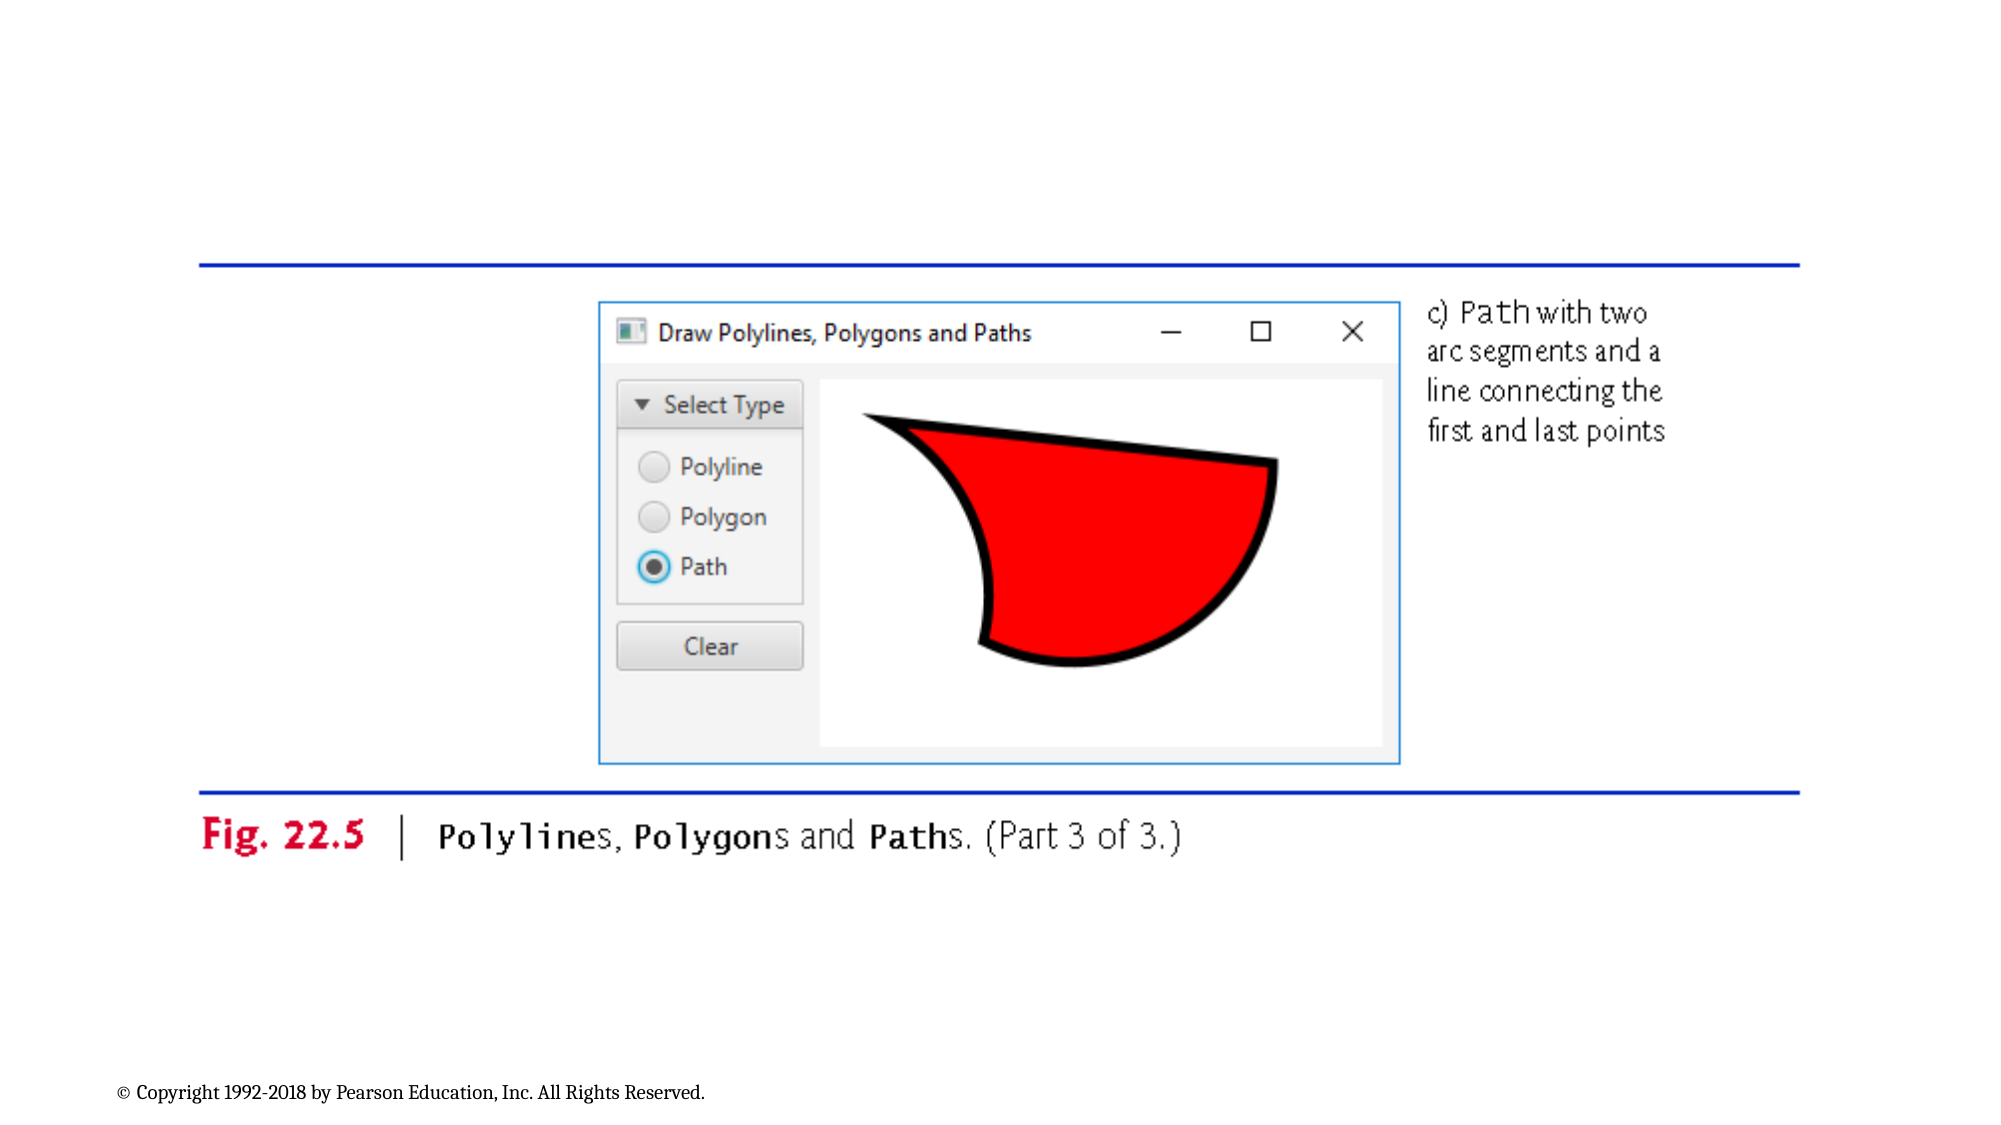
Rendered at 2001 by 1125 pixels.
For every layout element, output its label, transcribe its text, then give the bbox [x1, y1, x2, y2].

picture [0, 64, 2000, 1061]
footer © Copyright 1992-2018 by Pearson Education, Inc. All Rights Reserved. [99, 1073, 1473, 1112]
